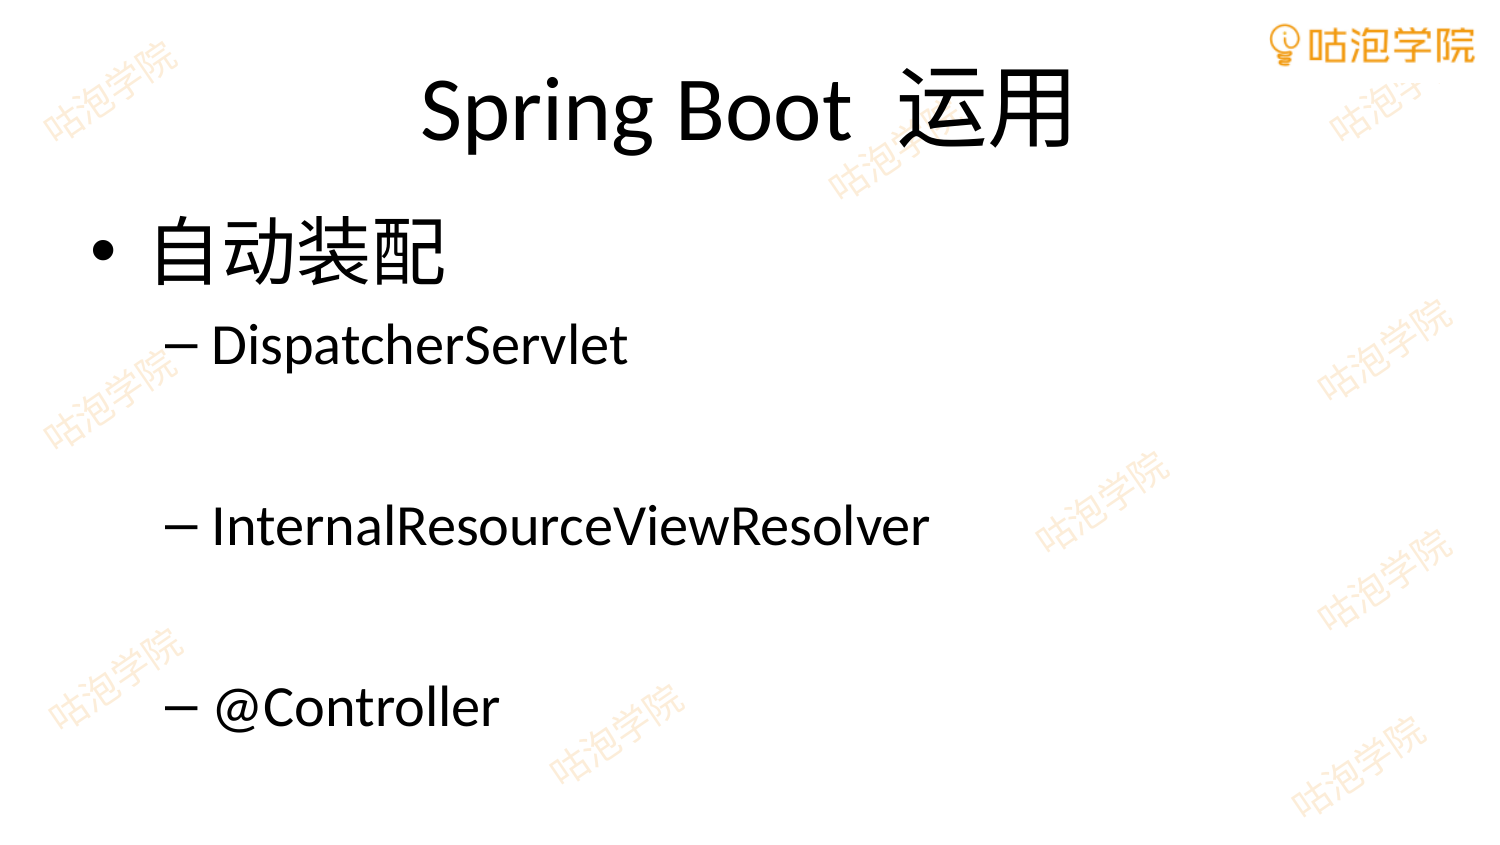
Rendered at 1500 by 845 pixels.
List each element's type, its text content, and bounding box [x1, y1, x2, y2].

list 自动装配 DispatcherServlet InternalResourceViewResolver @Controller [75, 196, 1425, 754]
picture [1269, 11, 1477, 83]
title Spring Boot 运用 [75, 33, 1425, 175]
